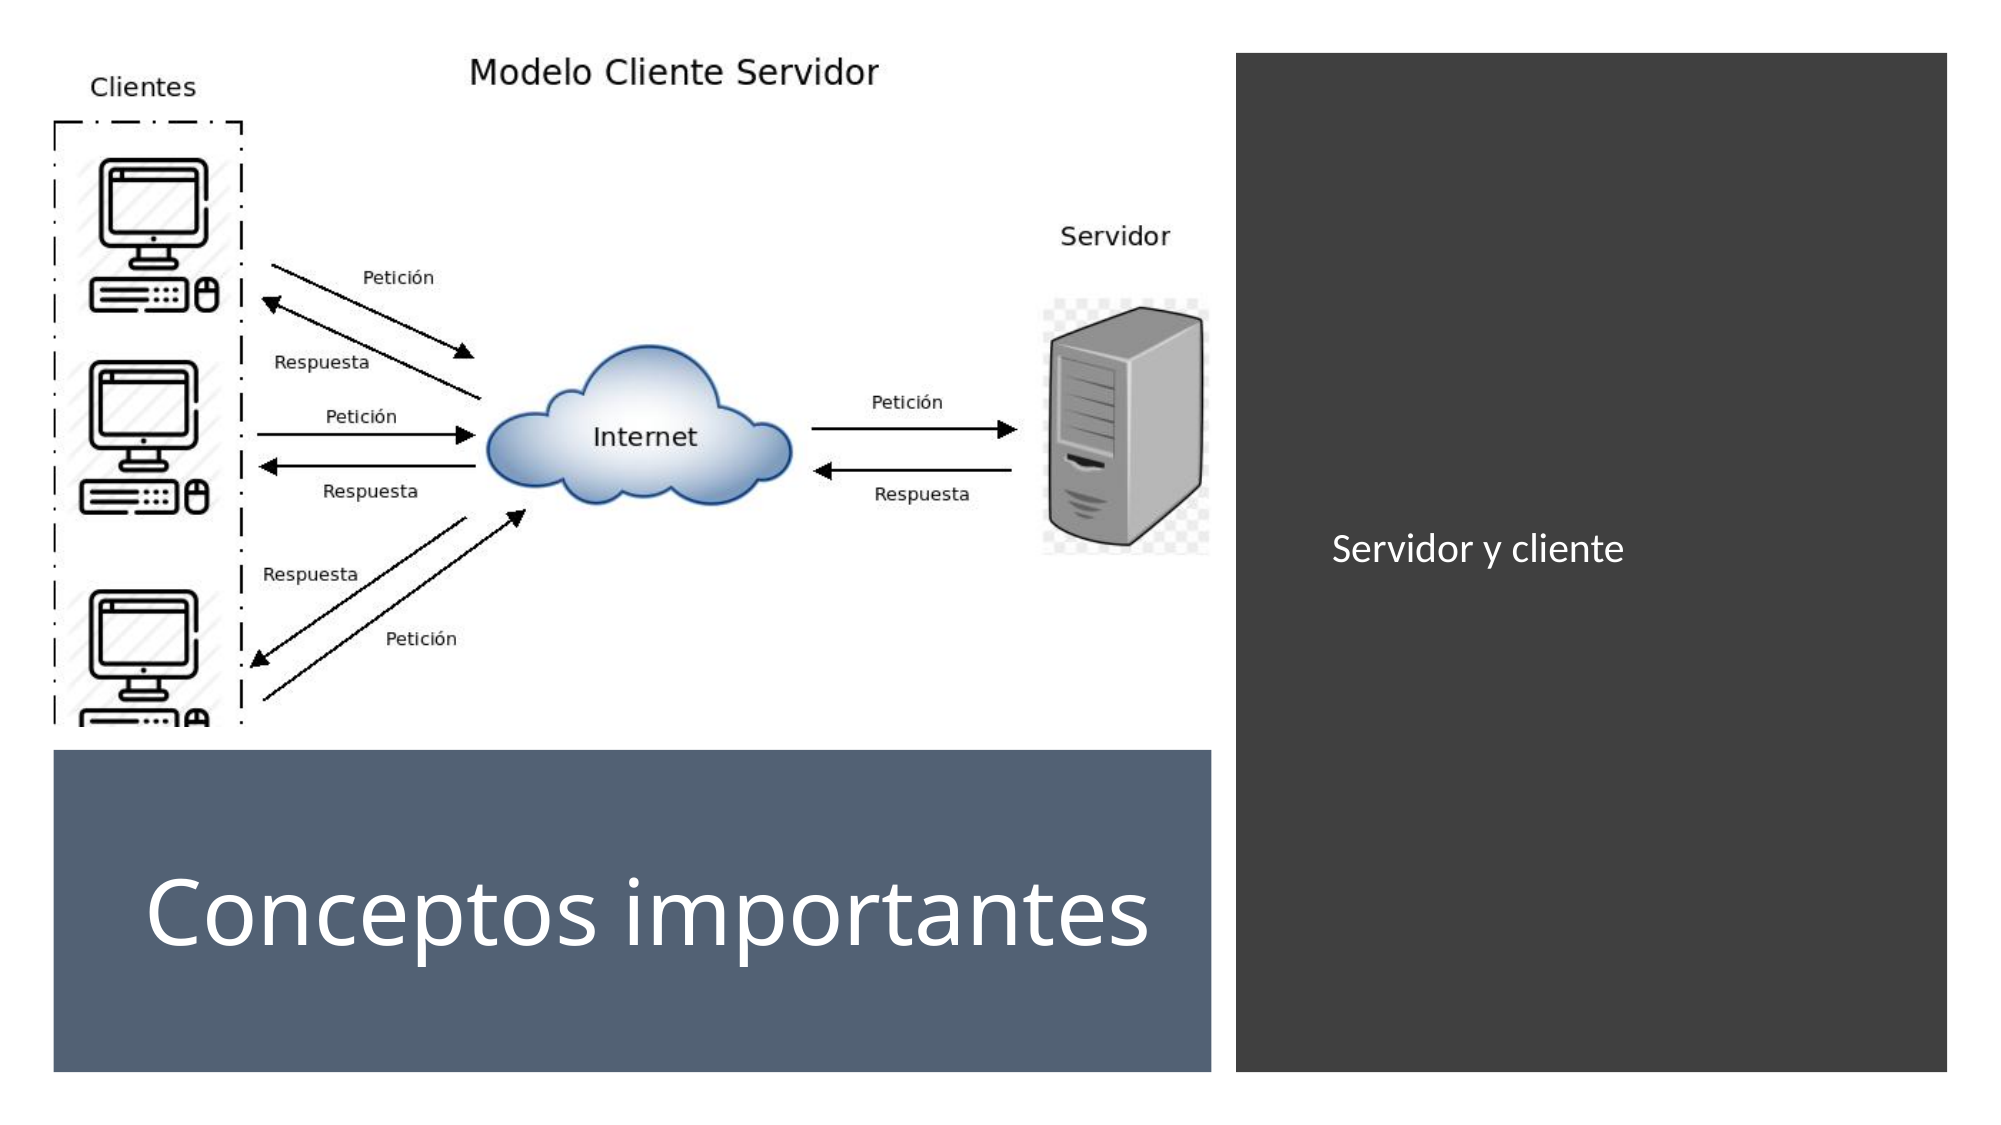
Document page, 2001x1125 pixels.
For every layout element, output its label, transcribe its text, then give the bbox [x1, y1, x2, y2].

text_box [1235, 52, 1948, 1073]
text_box [53, 749, 1212, 1073]
title Conceptos importantes [85, 782, 1168, 1049]
list Servidor y cliente [1317, 150, 1879, 947]
picture [53, 52, 1212, 727]
